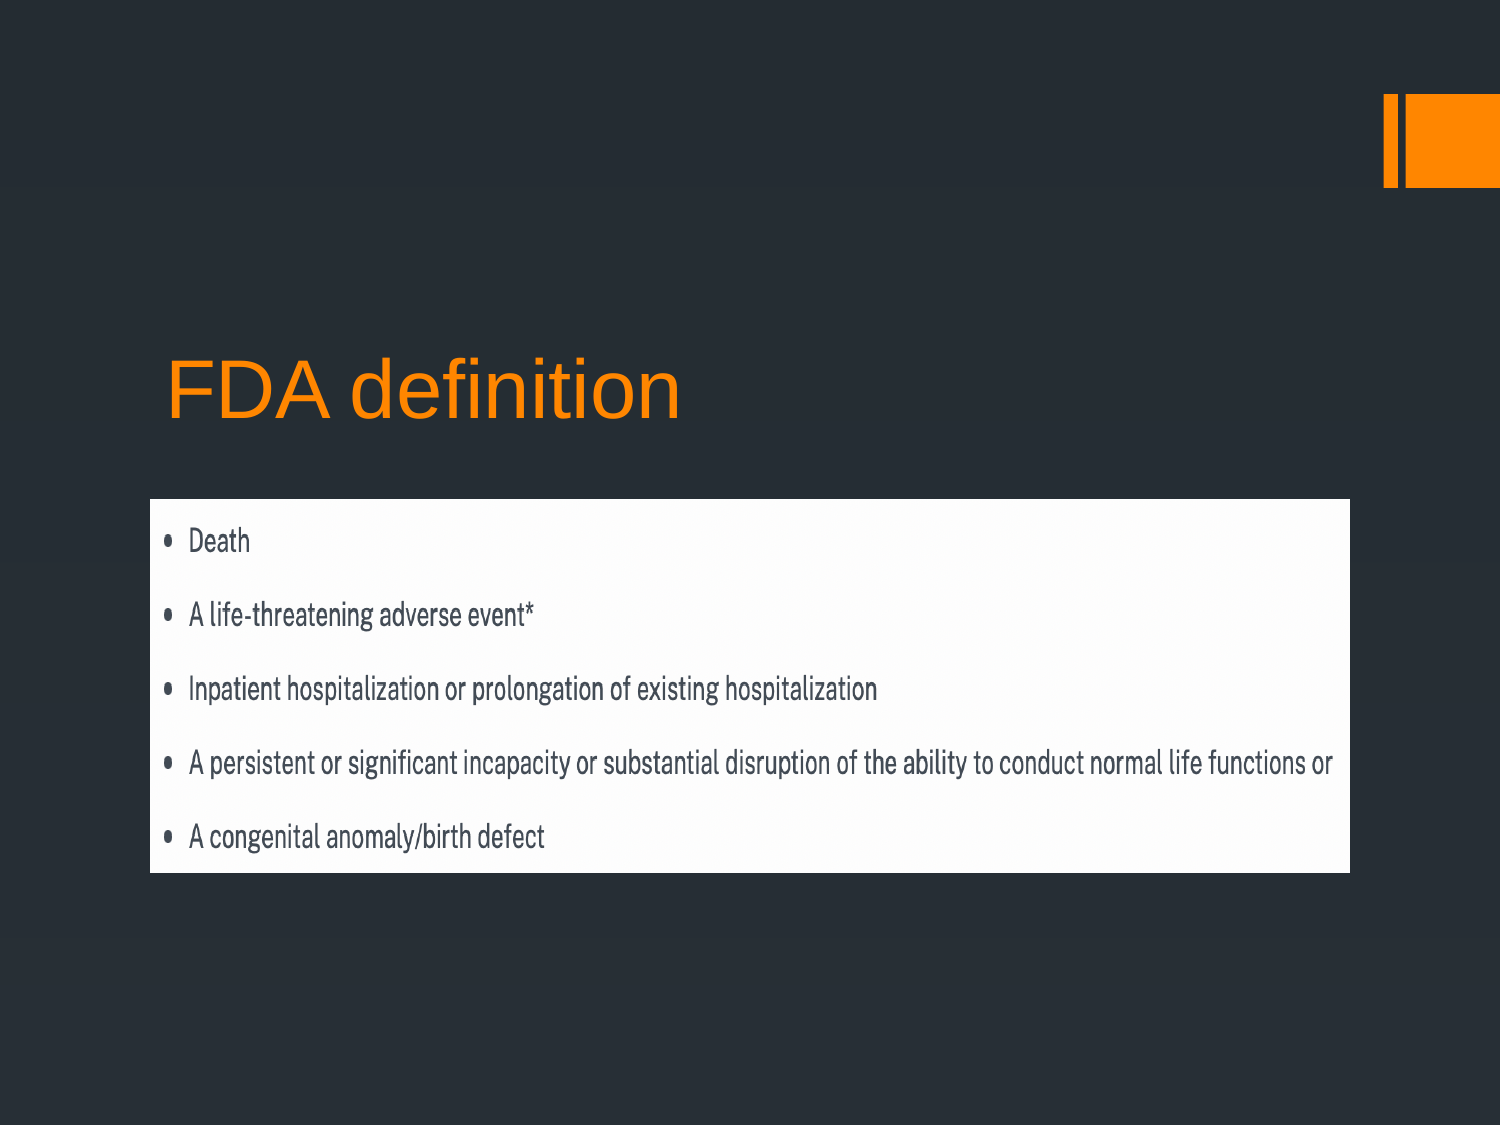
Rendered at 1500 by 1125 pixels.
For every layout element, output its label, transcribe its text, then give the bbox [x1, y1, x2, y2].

title FDA definition [150, 253, 1350, 443]
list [149, 499, 1351, 874]
